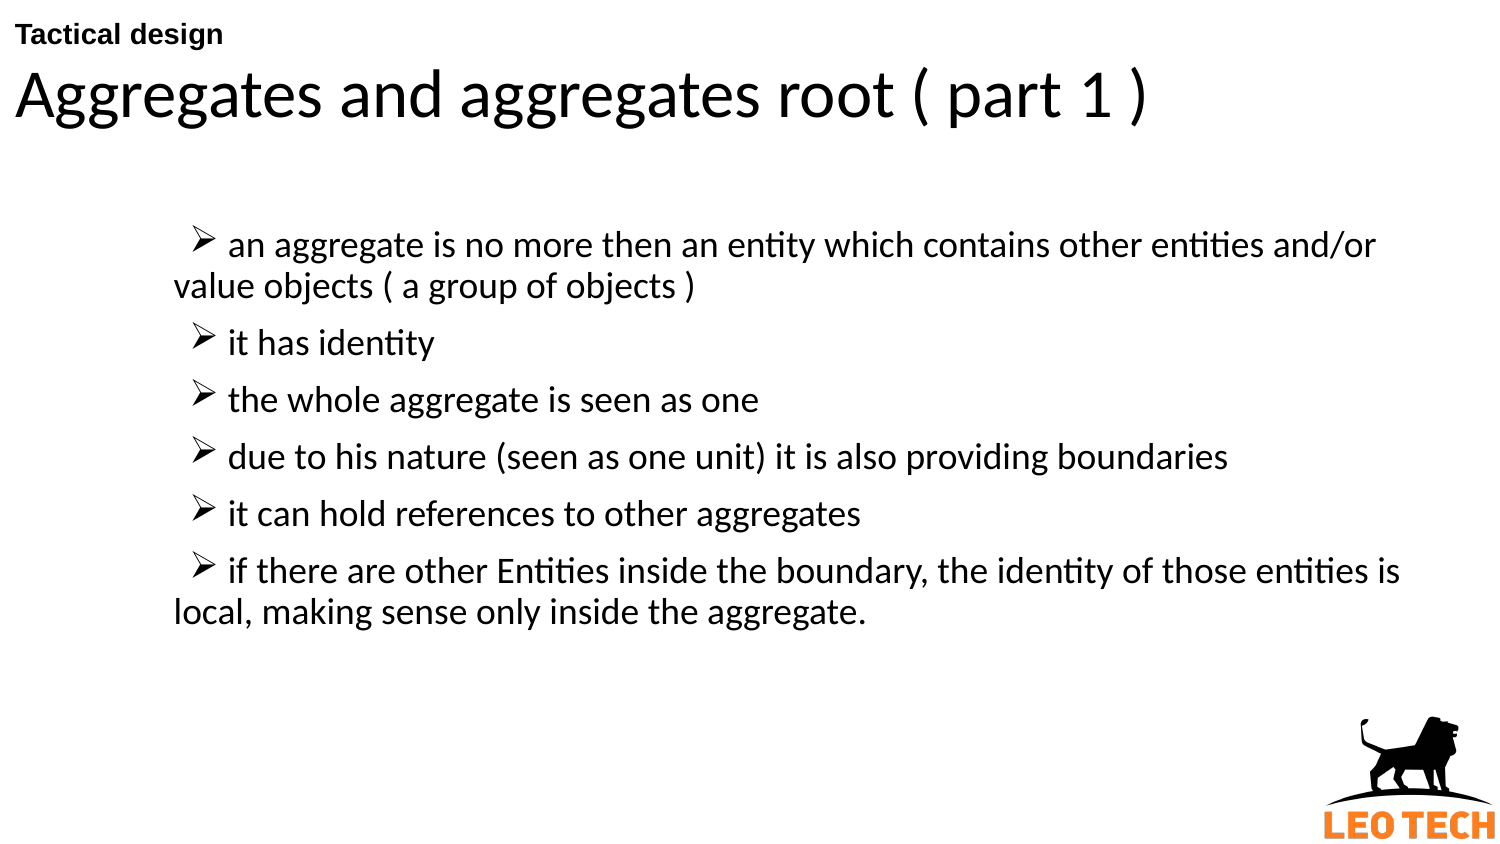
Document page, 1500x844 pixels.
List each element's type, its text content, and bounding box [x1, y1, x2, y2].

title Aggregates and aggregates root ( part 1 ) [0, 42, 1294, 149]
picture [1324, 715, 1495, 840]
text_box Tactical design [0, 8, 382, 58]
list an aggregate is no more then an entity which contains other entities and/or value objects ( a group of objects ) it has identity the whole aggregate is seen as one due to his nature (seen as one unit) it is also providing boundaries it can hold references to other aggregates if there are other Entities inside the boundary, the identity of those entities is local, making sense only inside the aggregate. [129, 210, 1424, 746]
